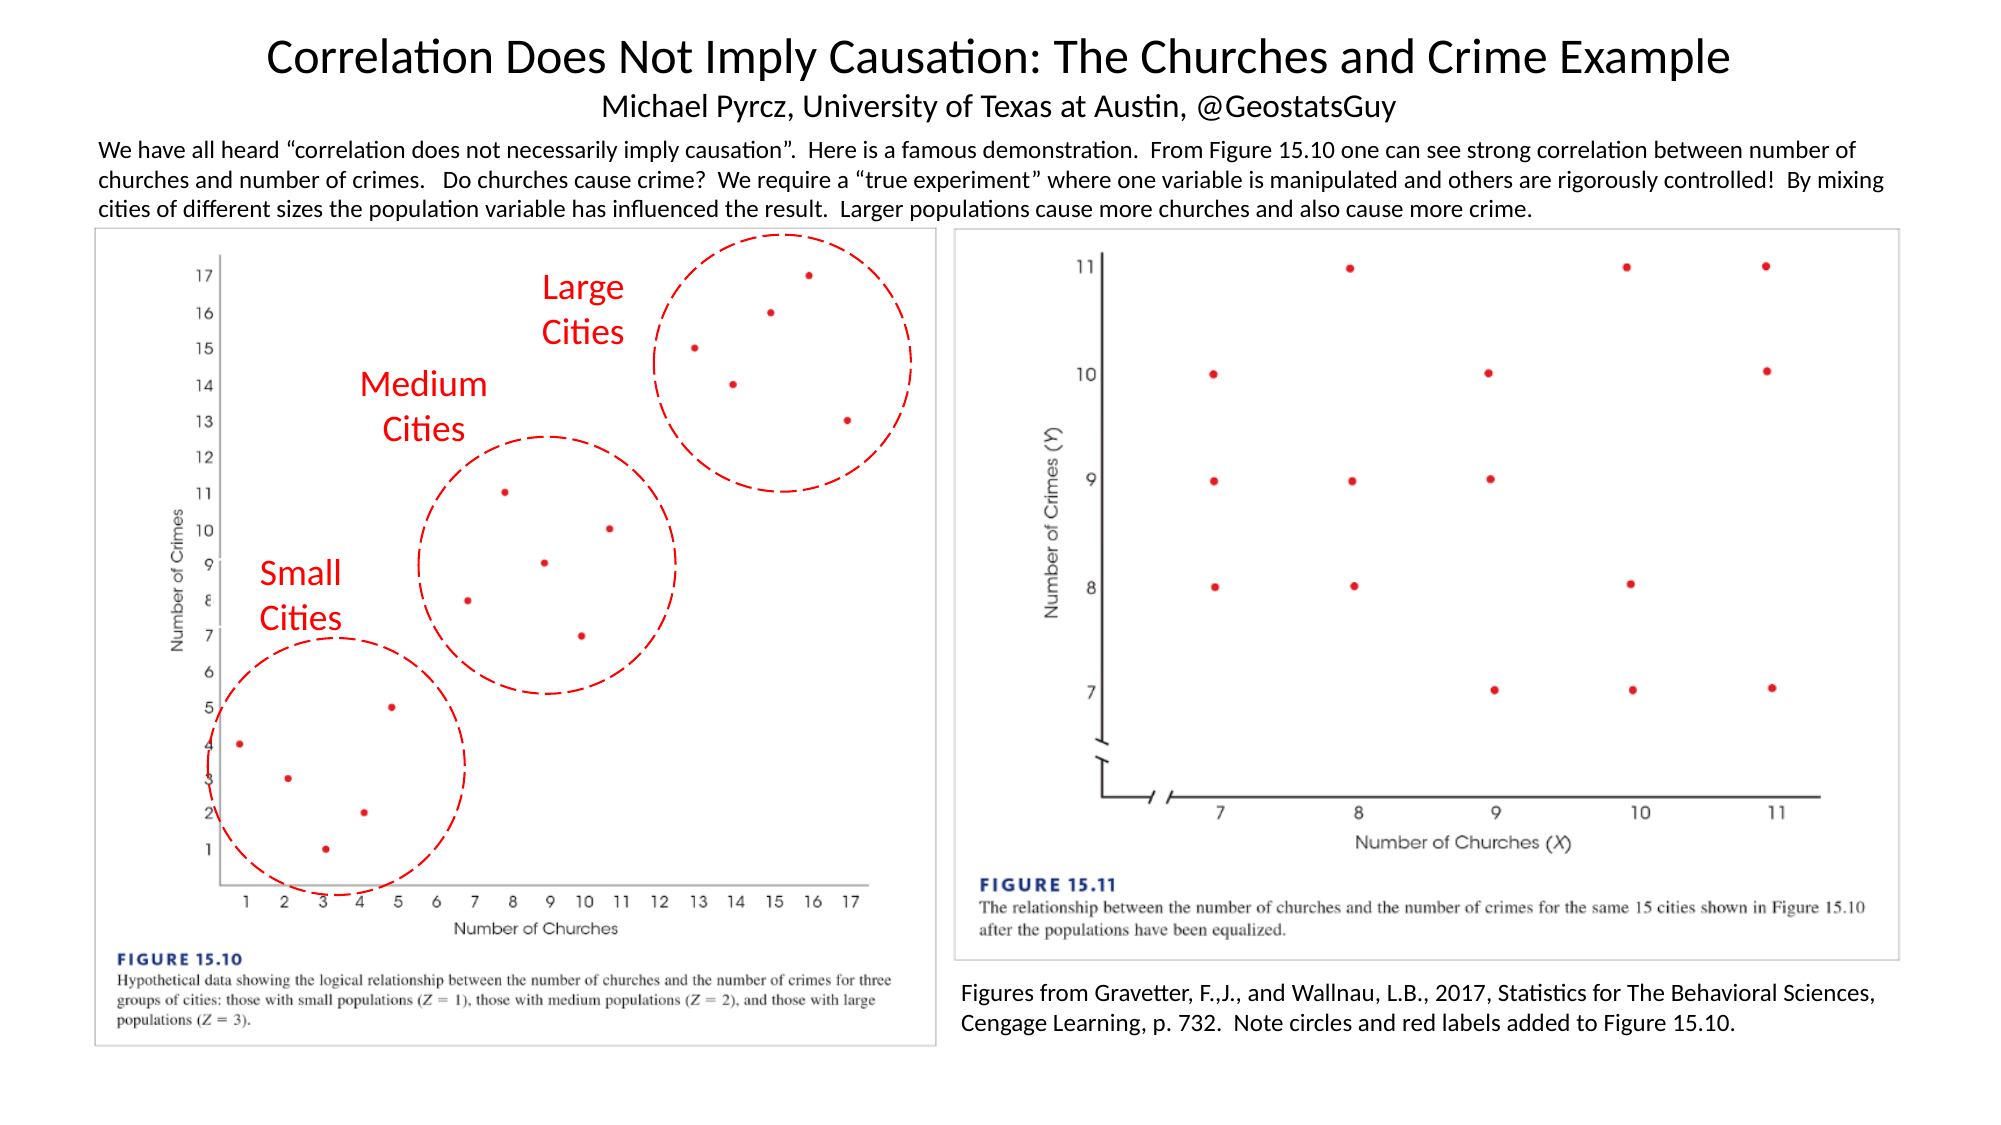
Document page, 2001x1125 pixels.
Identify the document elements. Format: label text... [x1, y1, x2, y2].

text_box Correlation Does Not Imply Causation: The Churches and Crime Example Michael Pyrcz, University of Texas at Austin, @GeostatsGuy [251, 16, 1747, 125]
text_box We have all heard “correlation does not necessarily imply causation”. Here is a famous demonstration. From Figure 15.10 one can see strong correlation between number of churches and number of crimes. Do churches cause crime? We require a “true experiment” where one variable is manipulated and others are rigorously controlled! By mixing cities of different sizes the population variable has influenced the result. Larger populations cause more churches and also cause more crime. [83, 125, 1915, 222]
text_box Figures from Gravetter, F.,J., and Wallnau, L.B., 2017, Statistics for The Behavioral Sciences, Cengage Learning, p. 732. Note circles and red labels added to Figure 15.10. [947, 970, 1915, 1044]
picture [83, 222, 1915, 1054]
